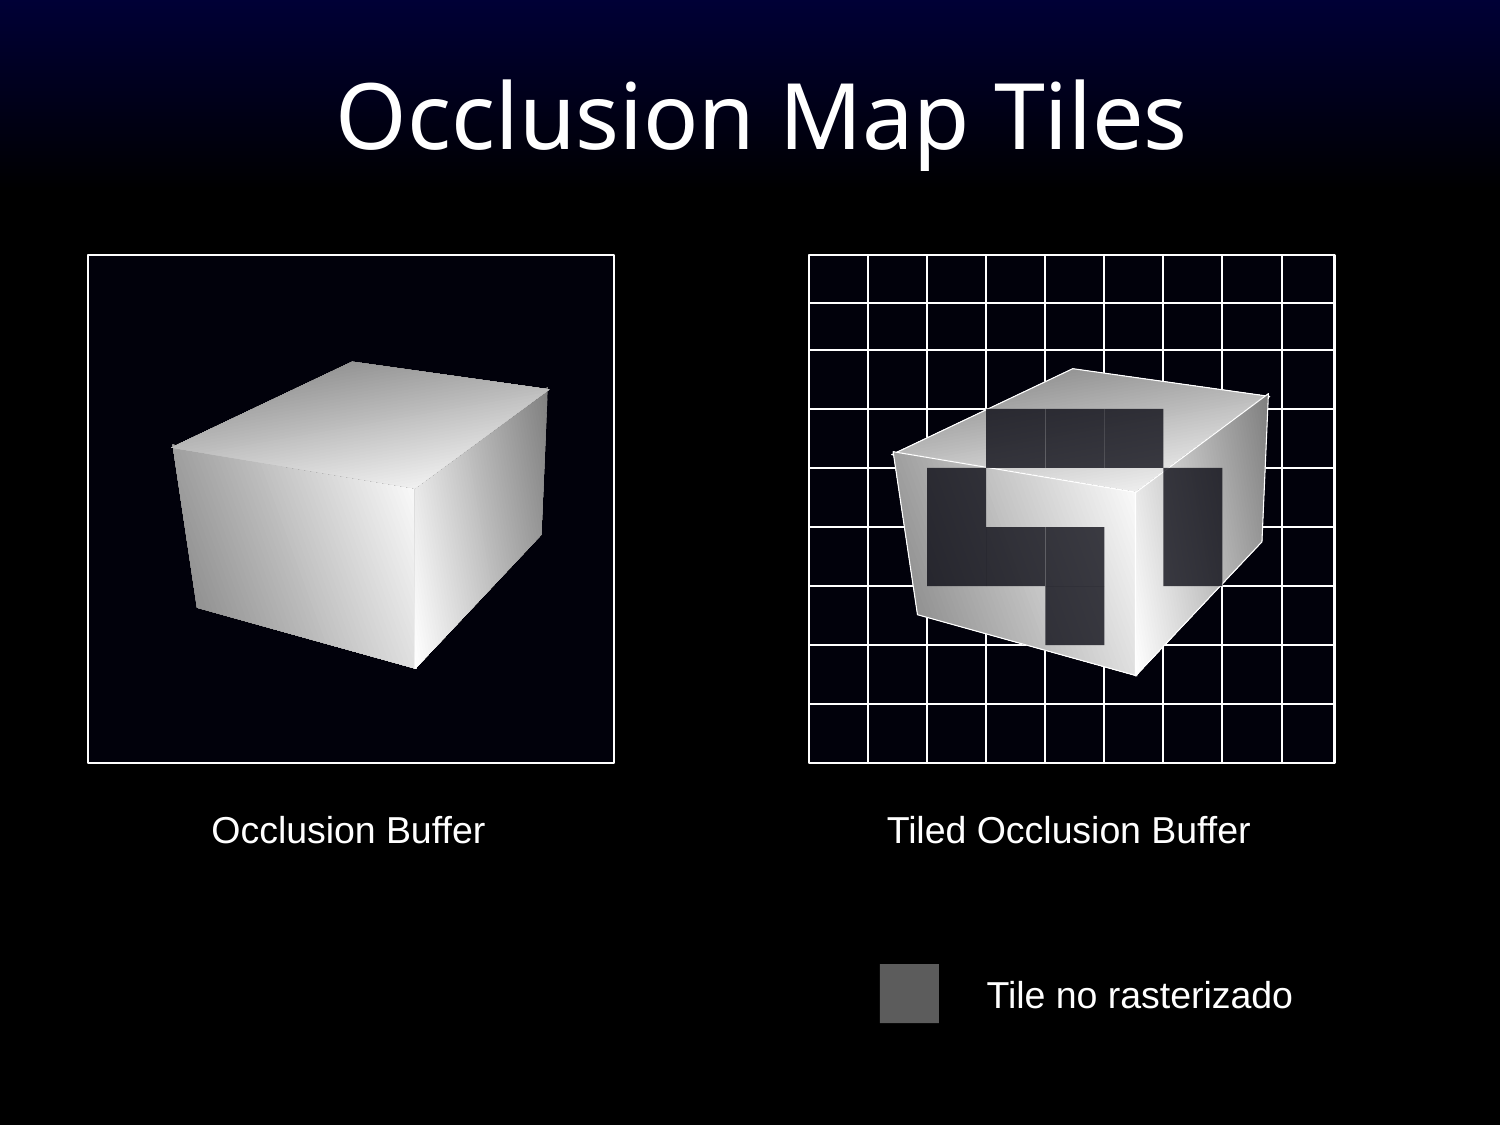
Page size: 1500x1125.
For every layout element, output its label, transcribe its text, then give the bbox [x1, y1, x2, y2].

text_box [414, 392, 548, 669]
title Occlusion Map Tiles [112, 24, 1413, 201]
text_box [171, 361, 550, 489]
text_box Occlusion Buffer [135, 798, 561, 859]
text_box Tile no rasterizado [927, 964, 1353, 1024]
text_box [808, 255, 1336, 764]
text_box [173, 449, 414, 669]
text_box [879, 964, 927, 1024]
text_box Tiled Occlusion Buffer [856, 798, 1282, 859]
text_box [891, 368, 1270, 677]
text_box [88, 255, 614, 764]
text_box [926, 408, 1223, 646]
